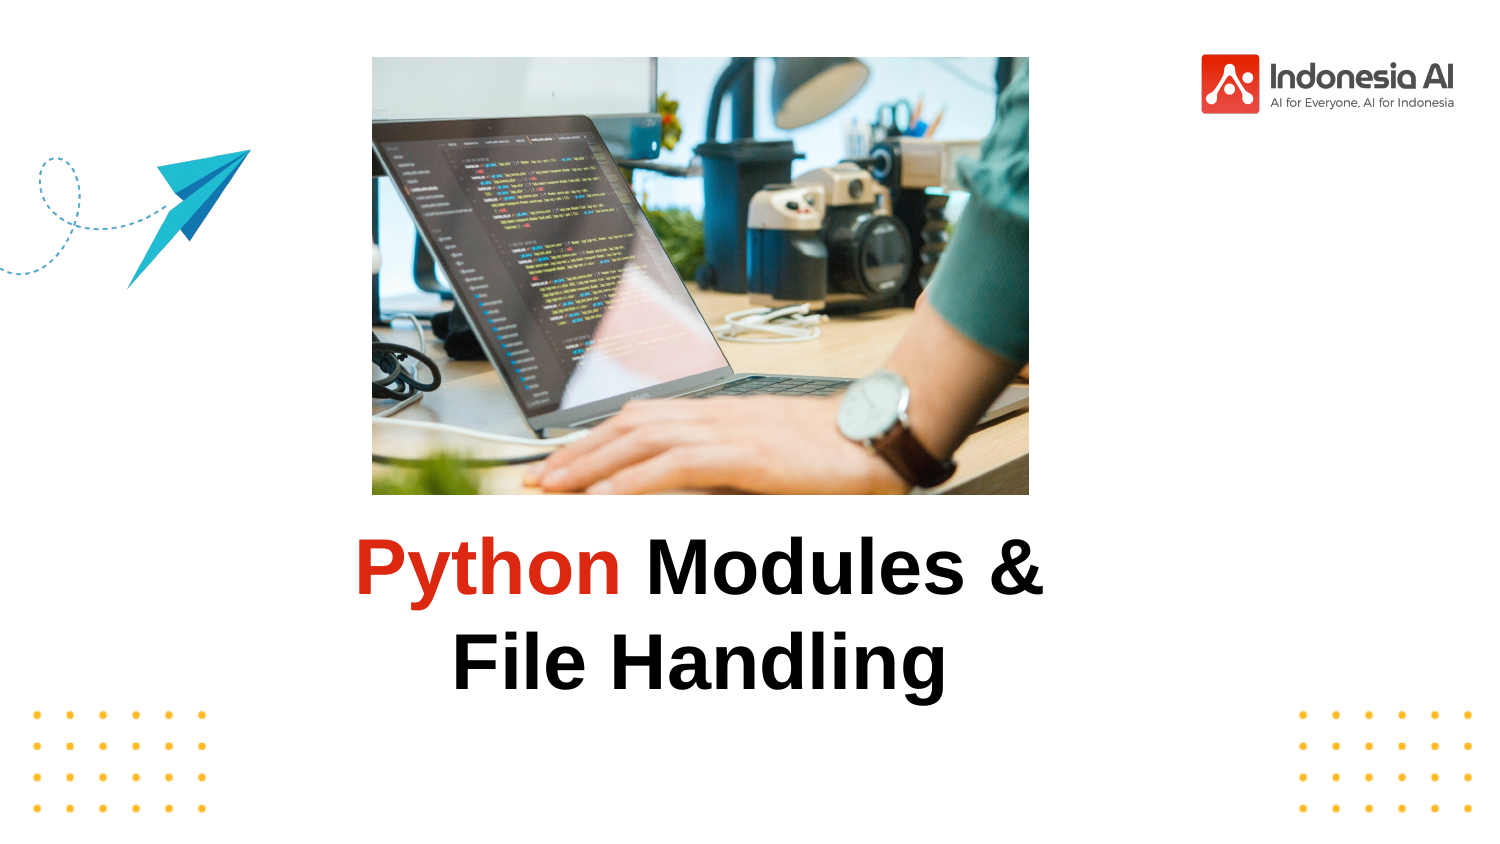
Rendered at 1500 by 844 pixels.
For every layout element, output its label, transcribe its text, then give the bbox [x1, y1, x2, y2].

text_box Python Modules & File Handling [326, 500, 1075, 721]
picture [0, 679, 247, 834]
picture [371, 56, 1030, 496]
picture [1190, 44, 1465, 124]
picture [0, 57, 312, 353]
text_box [366, 600, 1035, 715]
picture [1258, 679, 1500, 834]
